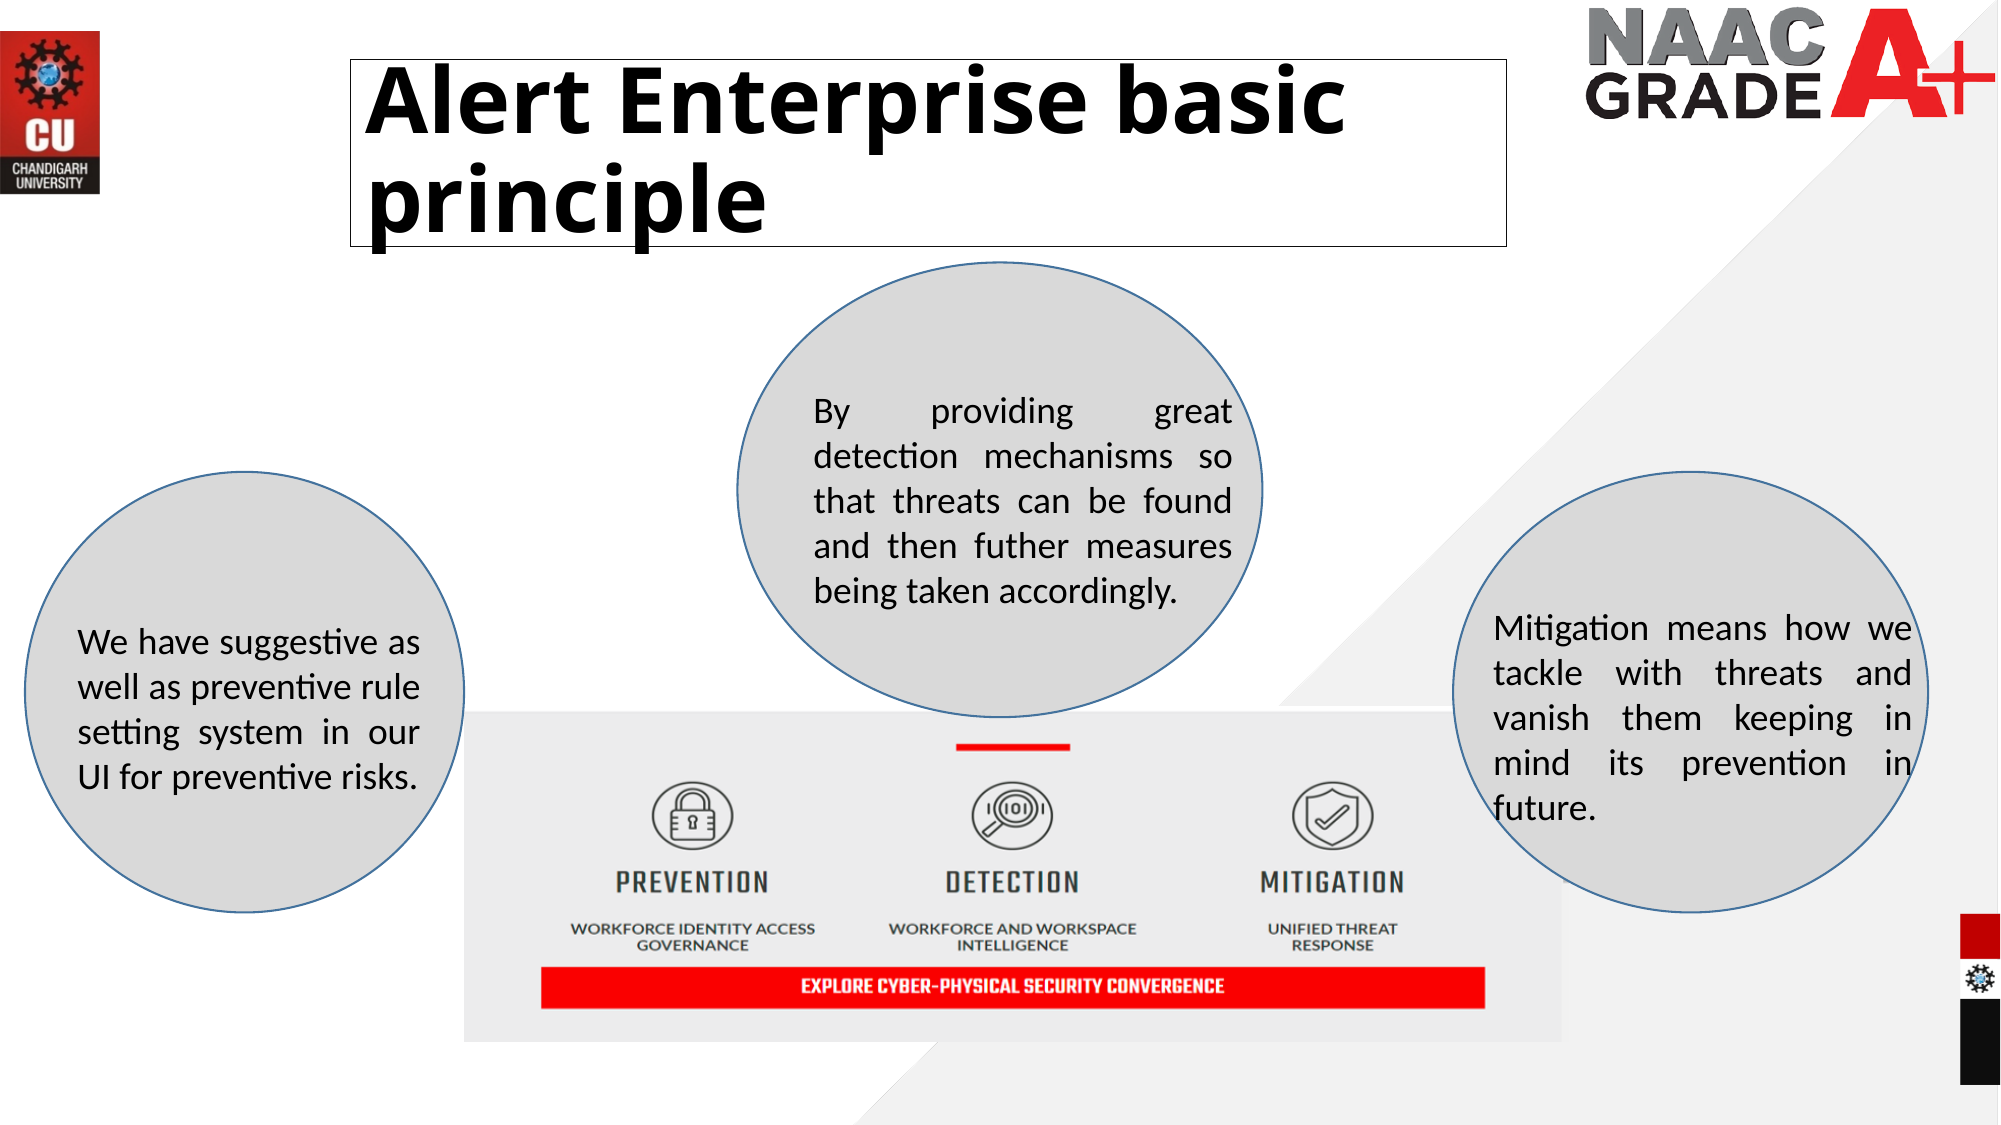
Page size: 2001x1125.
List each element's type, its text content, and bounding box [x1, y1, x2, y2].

text_box [736, 261, 1230, 706]
text_box [1569, 836, 1872, 914]
picture [0, 0, 2001, 1125]
text_box We have suggestive as well as preventive rule setting system in our UI for preventive risks. [62, 609, 436, 805]
text_box [23, 470, 466, 914]
text_box Mitigation means how we tackle with threats and vanish them keeping in mind its prevention in future. [1478, 595, 1929, 836]
title Alert Enterprise basic principle [350, 59, 1507, 247]
text_box [1249, 415, 1264, 565]
text_box By providing great detection mechanisms so that threats can be found and then futher measures being taken accordingly. [798, 378, 1249, 619]
text_box [1452, 470, 1905, 706]
